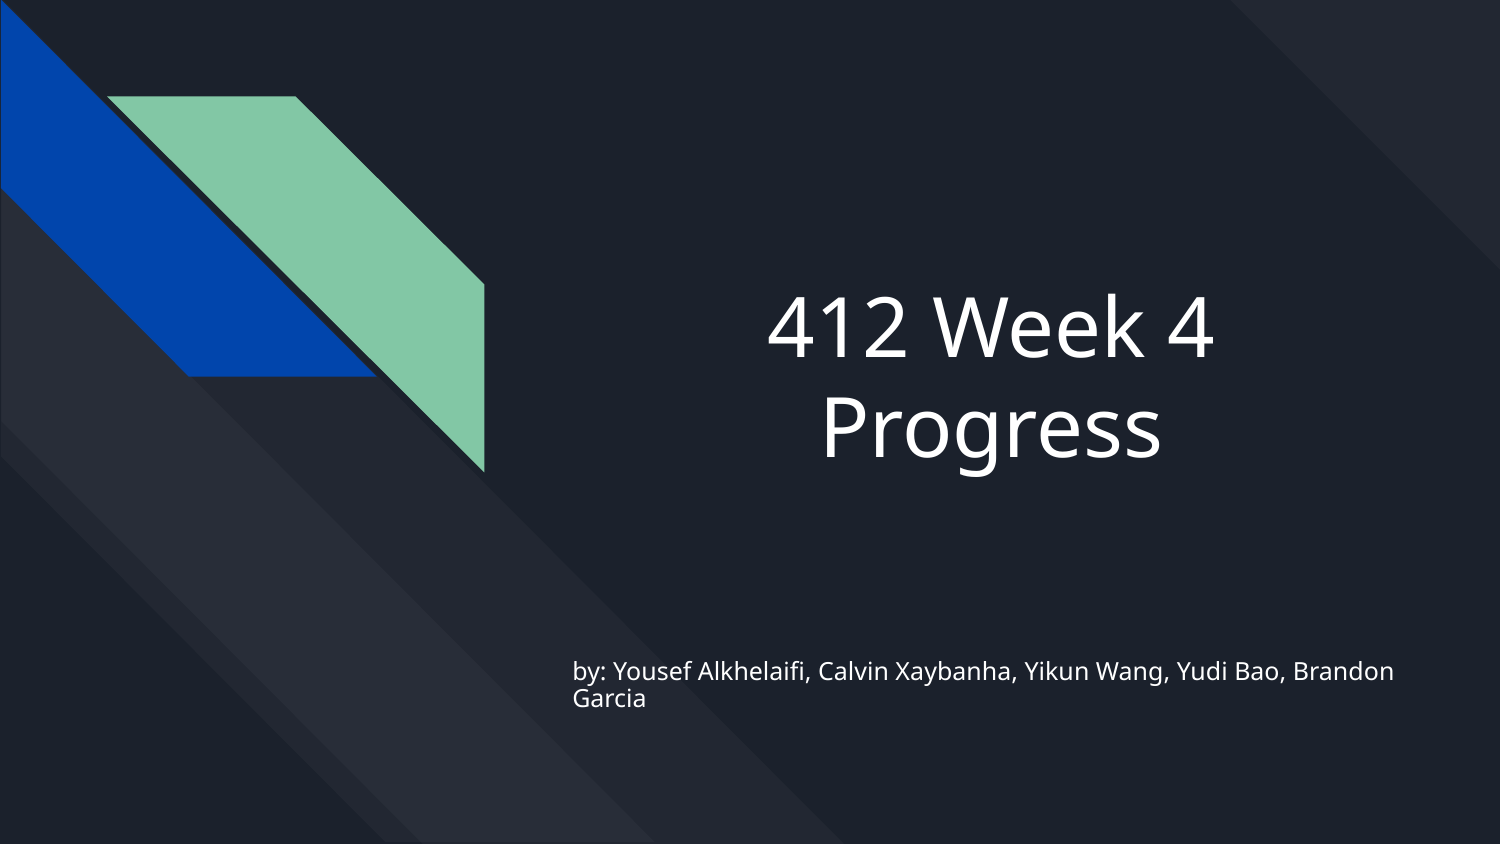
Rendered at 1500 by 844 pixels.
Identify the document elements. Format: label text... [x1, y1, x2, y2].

subtitle by: Yousef Alkhelaifi, Calvin Xaybanha, Yikun Wang, Yudi Bao, Brandon Garcia [557, 643, 1442, 727]
title 412 Week 4 Progress [580, 258, 1404, 518]
